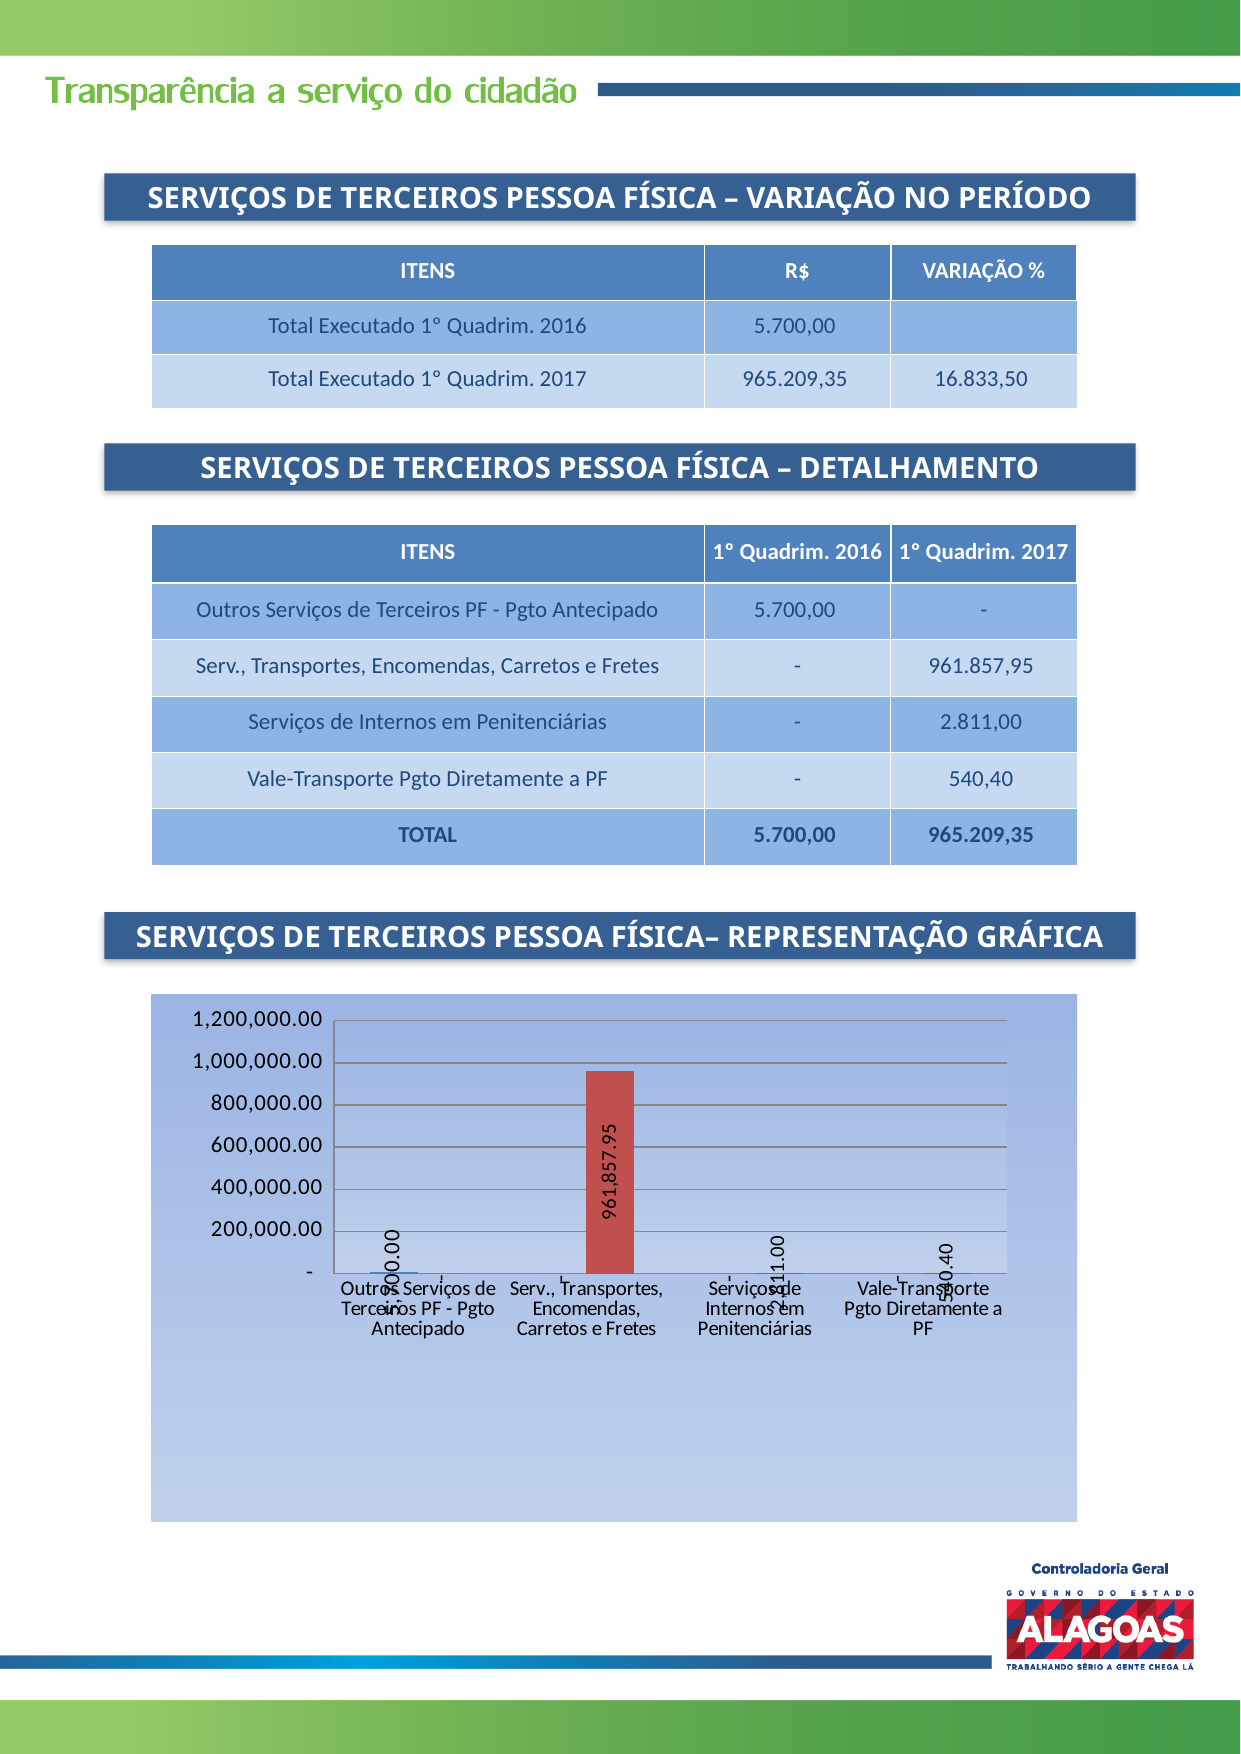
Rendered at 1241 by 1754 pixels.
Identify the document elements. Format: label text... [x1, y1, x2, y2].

table_header R$ [705, 245, 890, 300]
table_cell Total Executado 1º Quadrim. 2017 [152, 355, 704, 408]
picture [0, 0, 1241, 1754]
table_cell 965.209,35 [705, 355, 890, 408]
text_box SERVIÇOS DE TERCEIROS PESSOA FÍSICA – DETALHAMENTO [102, 441, 1138, 493]
table_cell 5.700,00 [705, 584, 890, 639]
table_cell - [891, 584, 1077, 639]
table_cell Serv., Transportes, Encomendas, Carretos e Fretes [152, 640, 704, 696]
table_cell 16.833,50 [891, 355, 1077, 408]
table_cell Outros Serviços de Terceiros PF - Pgto Antecipado [152, 584, 704, 639]
table_cell [891, 301, 1077, 354]
table_cell 5.700,00 [705, 809, 890, 865]
table_header VARIAÇÃO % [892, 245, 1076, 300]
table_cell Vale-Transporte Pgto Diretamente a PF [152, 753, 704, 808]
table_cell 5.700,00 [705, 301, 890, 354]
table_cell 965.209,35 [891, 809, 1077, 865]
table_cell Serviços de Internos em Penitenciárias [152, 697, 704, 752]
table_header 1º Quadrim. 2016 [705, 525, 890, 582]
table_cell 2.811,00 [891, 697, 1077, 752]
table_cell - [705, 640, 890, 696]
table_header ITENS [152, 525, 704, 582]
table_cell TOTAL [152, 809, 704, 865]
table_cell 961.857,95 [891, 640, 1077, 696]
table_cell - [705, 753, 890, 808]
text_box SERVIÇOS DE TERCEIROS PESSOA FÍSICA– REPRESENTAÇÃO GRÁFICA [102, 910, 1138, 961]
chart [151, 993, 1078, 1522]
table_header 1º Quadrim. 2017 [892, 525, 1076, 582]
text_box SERVIÇOS DE TERCEIROS PESSOA FÍSICA – VARIAÇÃO NO PERÍODO [102, 171, 1138, 223]
table_cell - [705, 697, 890, 752]
table_header ITENS [152, 245, 704, 300]
table_cell Total Executado 1º Quadrim. 2016 [152, 301, 704, 354]
table_cell 540,40 [891, 753, 1077, 808]
